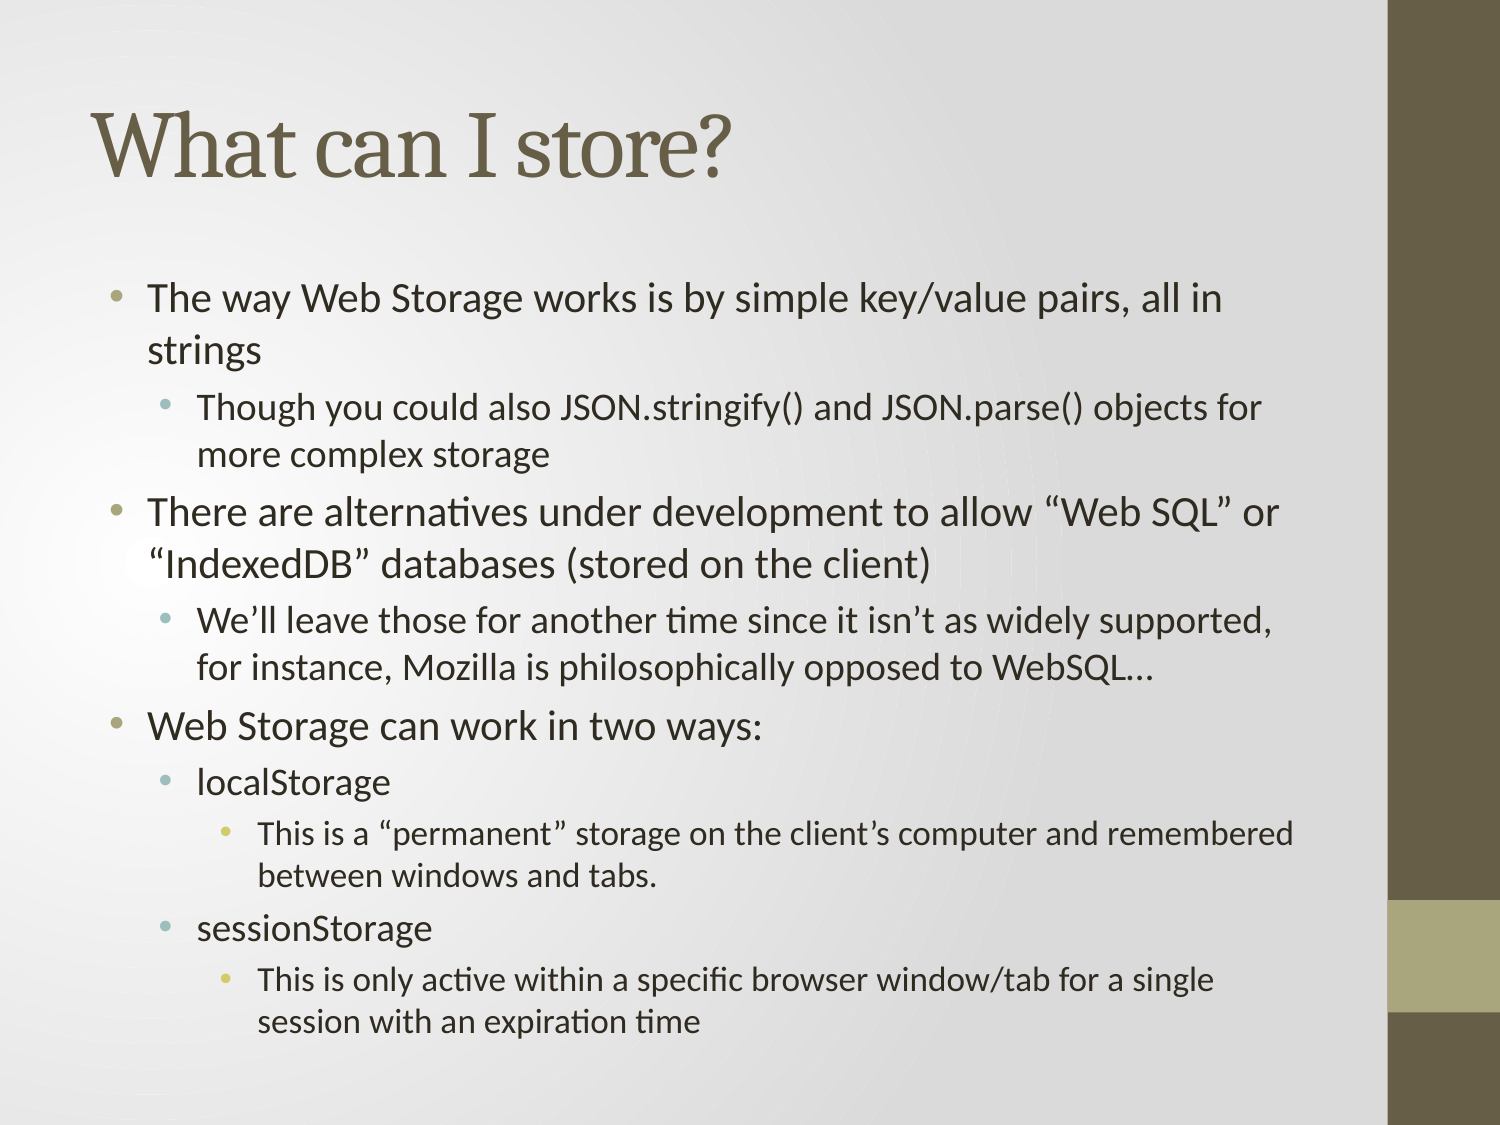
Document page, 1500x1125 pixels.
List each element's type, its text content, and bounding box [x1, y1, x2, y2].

list The way Web Storage works is by simple key/value pairs, all in strings Though you could also JSON.stringify() and JSON.parse() objects for more complex storage There are alternatives under development to allow “Web SQL” or “IndexedDB” databases (stored on the client) We’ll leave those for another time since it isn’t as widely supported, for instance, Mozilla is philosophically opposed to WebSQL… Web Storage can work in two ways: localStorage This is a “permanent” storage on the client’s computer and remembered between windows and tabs. sessionStorage This is only active within a specific browser window/tab for a single session with an expiration time [75, 262, 1325, 1050]
title What can I store? [75, 45, 1325, 233]
